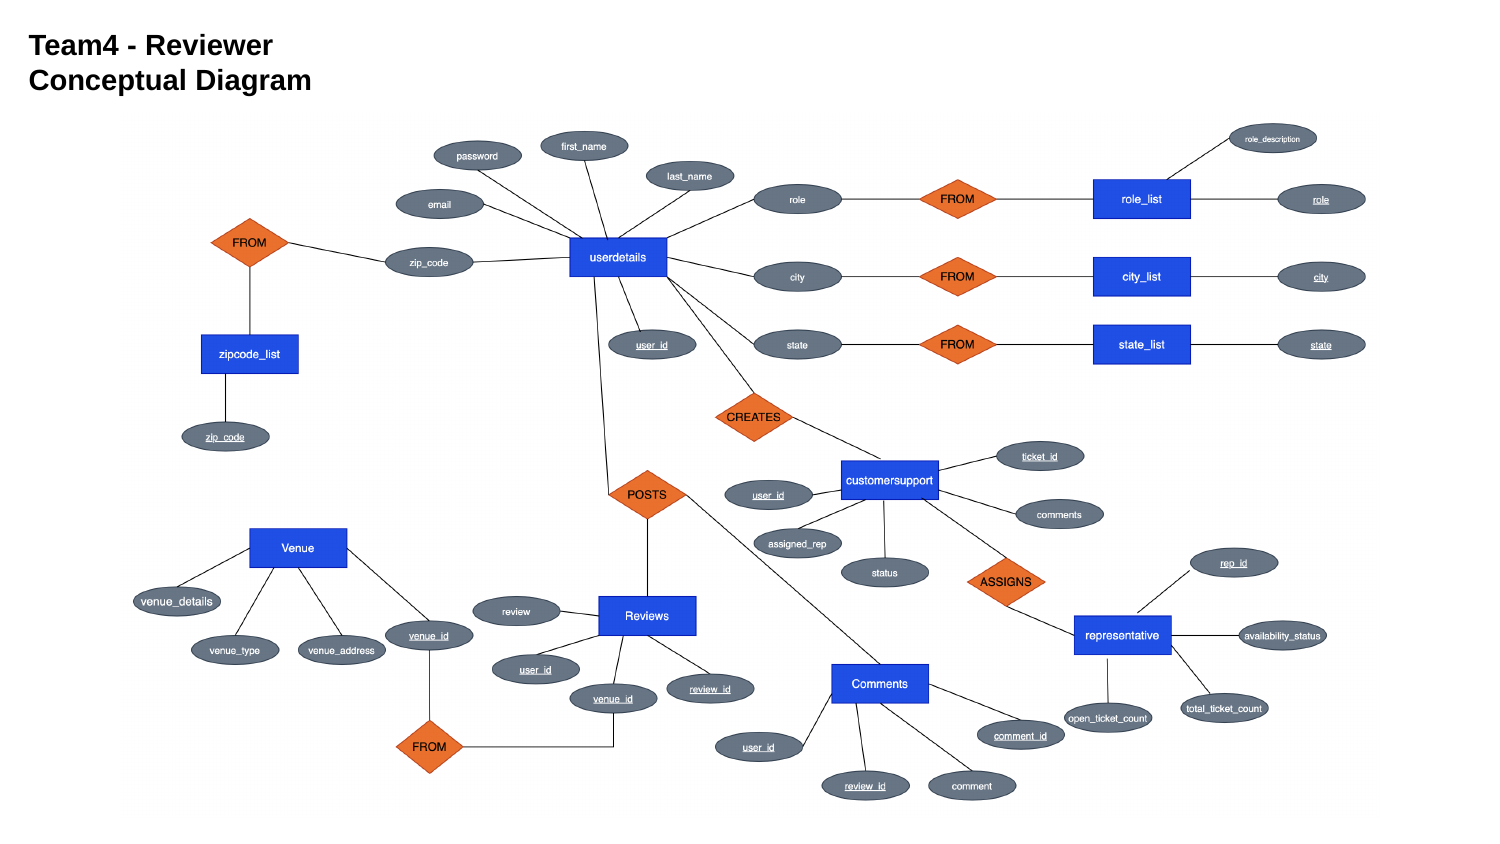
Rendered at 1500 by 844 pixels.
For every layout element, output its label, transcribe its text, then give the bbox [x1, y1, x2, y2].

text_box Team4 - Reviewer Conceptual Diagram [13, 11, 433, 112]
picture [120, 113, 1380, 819]
